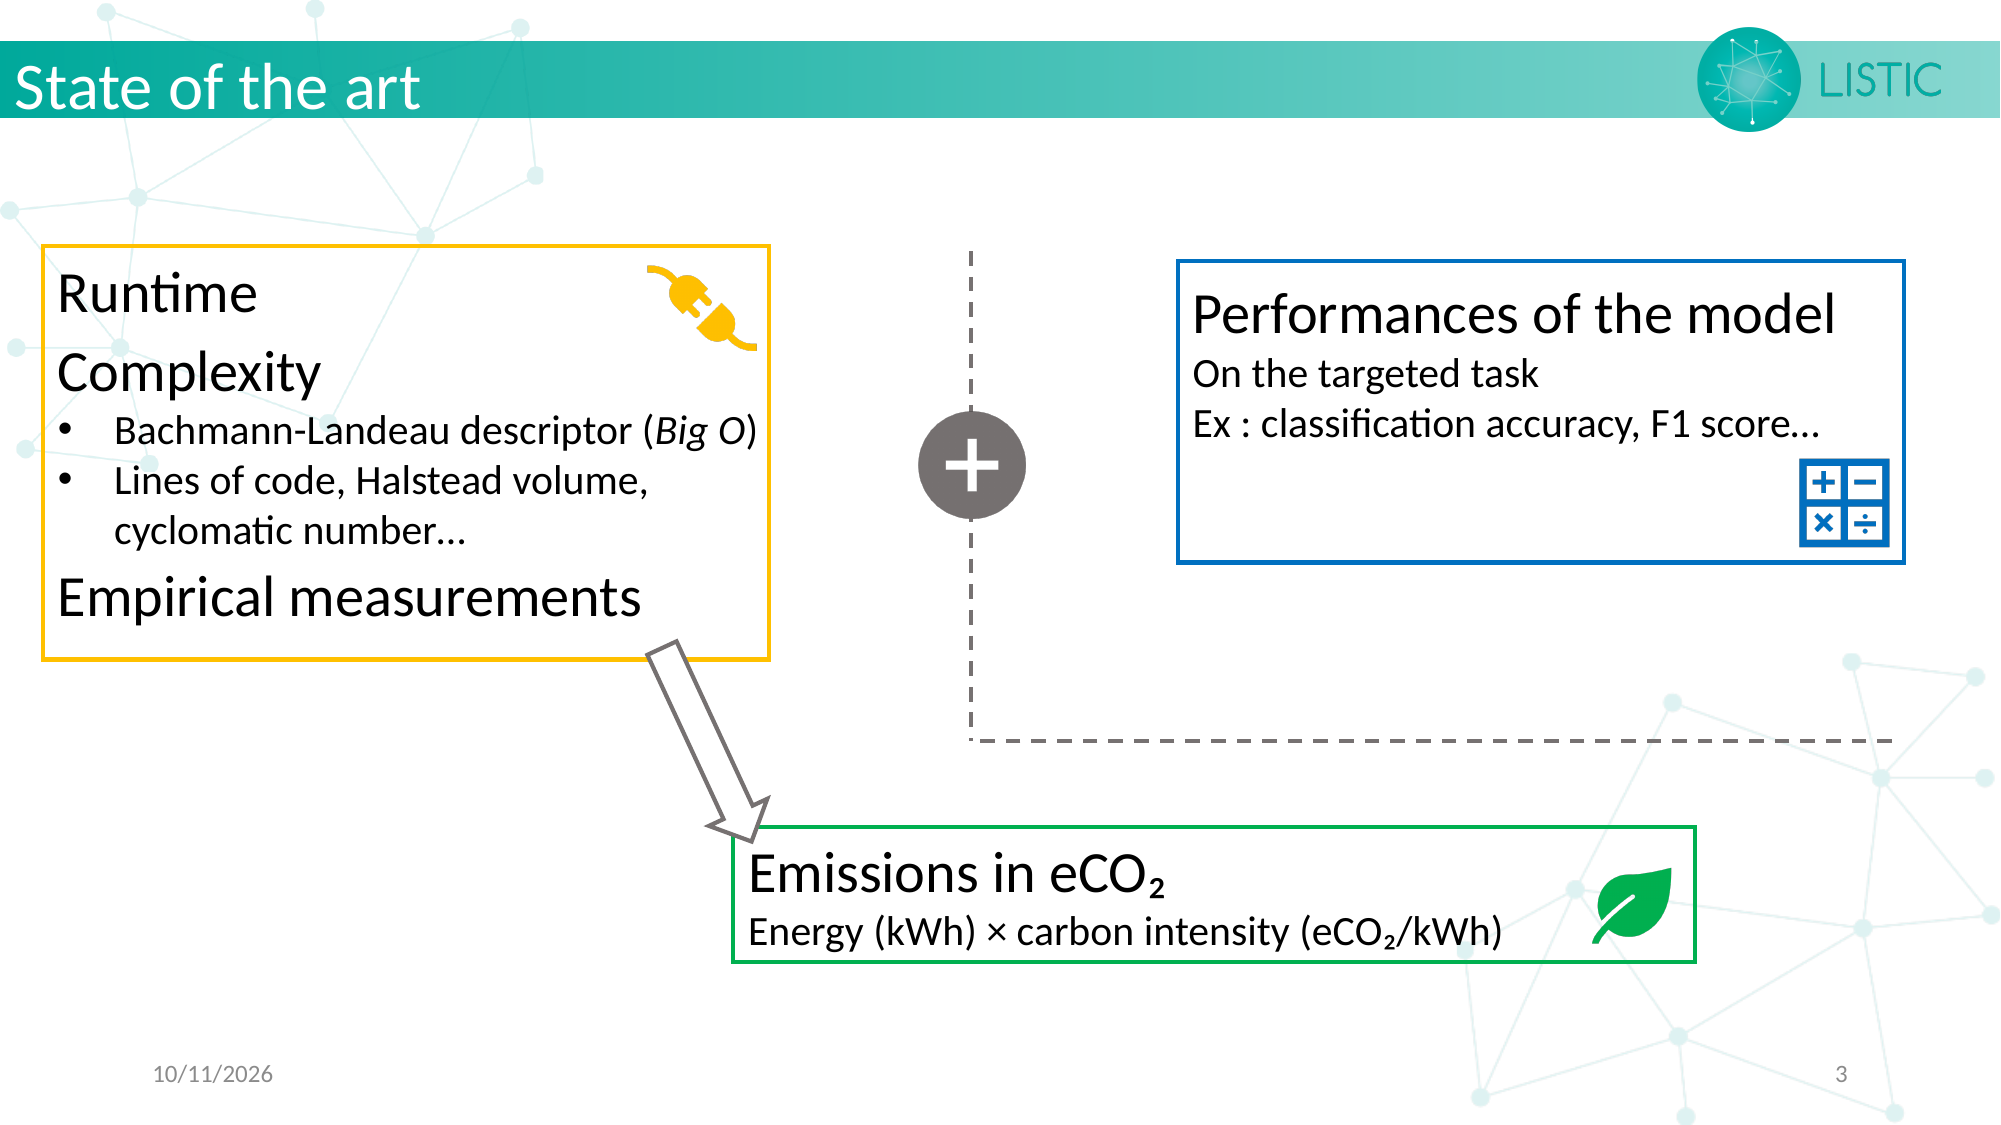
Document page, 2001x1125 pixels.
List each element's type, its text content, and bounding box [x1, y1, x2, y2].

text_box State of the art [0, 44, 1695, 120]
text_box [731, 825, 1697, 964]
text_box Empirical measurements [43, 550, 721, 646]
text_box Runtime [43, 246, 534, 338]
text_box 3 [1412, 1042, 1863, 1103]
text_box [644, 638, 771, 845]
picture [903, 397, 1040, 533]
picture [1577, 852, 1685, 959]
picture [1787, 445, 1905, 563]
text_box Complexity Bachmann-Landeau descriptor (Big O) Lines of code, Halstead volume, cyclomatic number… [43, 325, 795, 658]
text_box 19/06/2024 [137, 1042, 588, 1103]
text_box [41, 244, 771, 662]
text_box [662, 919, 1338, 980]
text_box [1176, 259, 1906, 565]
picture [644, 250, 759, 365]
